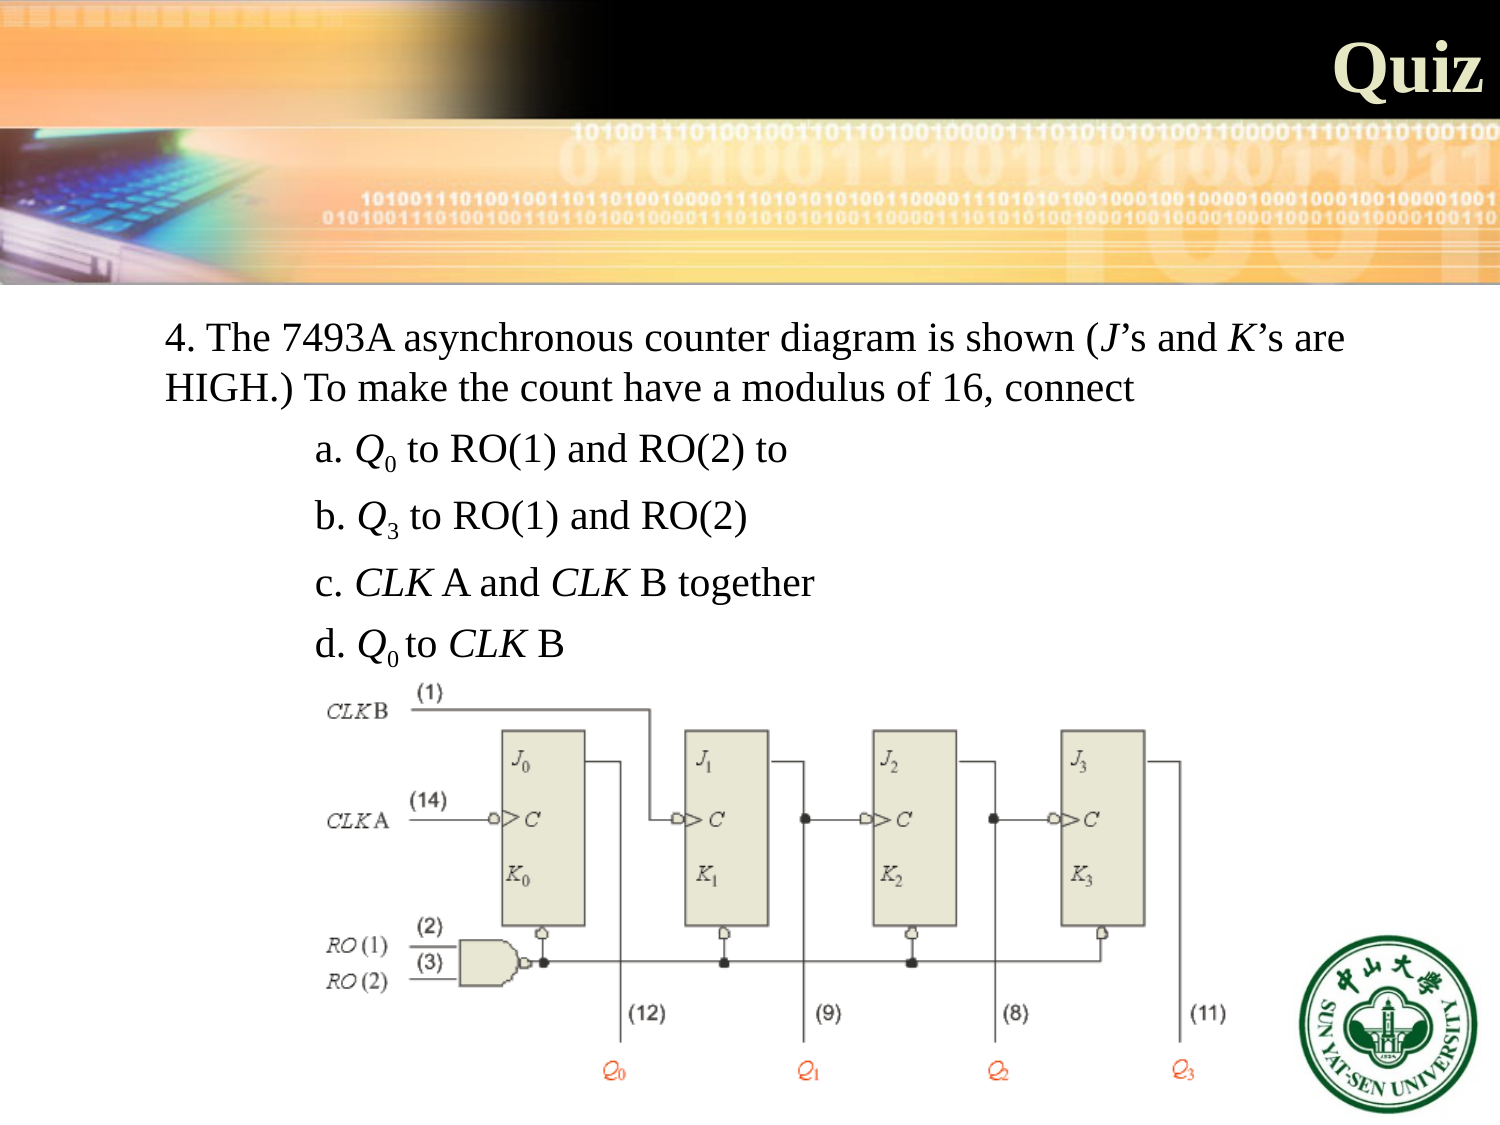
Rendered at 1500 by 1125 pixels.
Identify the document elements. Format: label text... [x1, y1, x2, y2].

text_box Quiz [212, 0, 1500, 126]
picture [1293, 930, 1489, 1118]
picture [300, 680, 1242, 1107]
text_box 4. The 7493A asynchronous counter diagram is shown (J’s and K’s are HIGH.) To make the count have a modulus of 16, connect a. Q0 to RO(1) and RO(2) to b. Q3 to RO(1) and RO(2) c. CLK A and CLK B together d. Q0 to CLK B [150, 302, 1375, 680]
picture [0, 0, 1500, 285]
